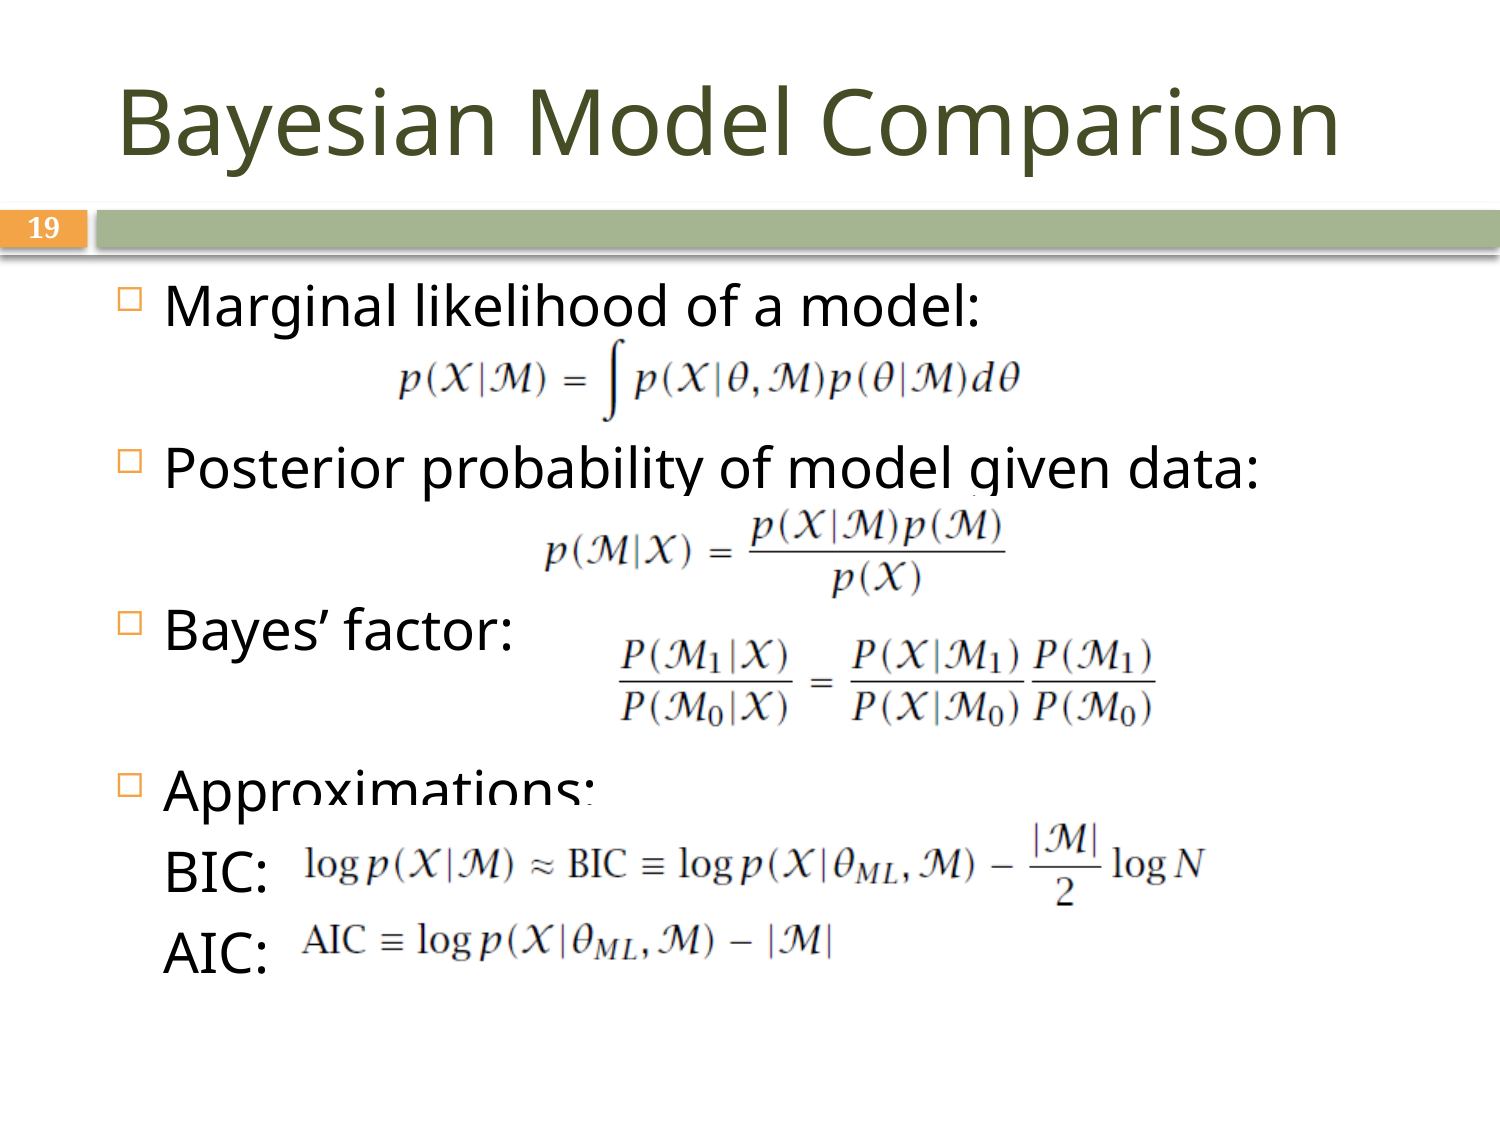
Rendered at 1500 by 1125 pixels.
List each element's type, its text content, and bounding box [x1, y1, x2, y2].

picture [397, 333, 1038, 430]
title Bayesian Model Comparison [100, 37, 1438, 200]
list Marginal likelihood of a model: Posterior probability of model given data: Bayes’ factor: Approximations: BIC: AIC: [100, 262, 1438, 1000]
slide_number 19 [0, 208, 88, 249]
picture [288, 805, 1219, 974]
picture [542, 496, 1016, 609]
picture [599, 612, 1174, 748]
